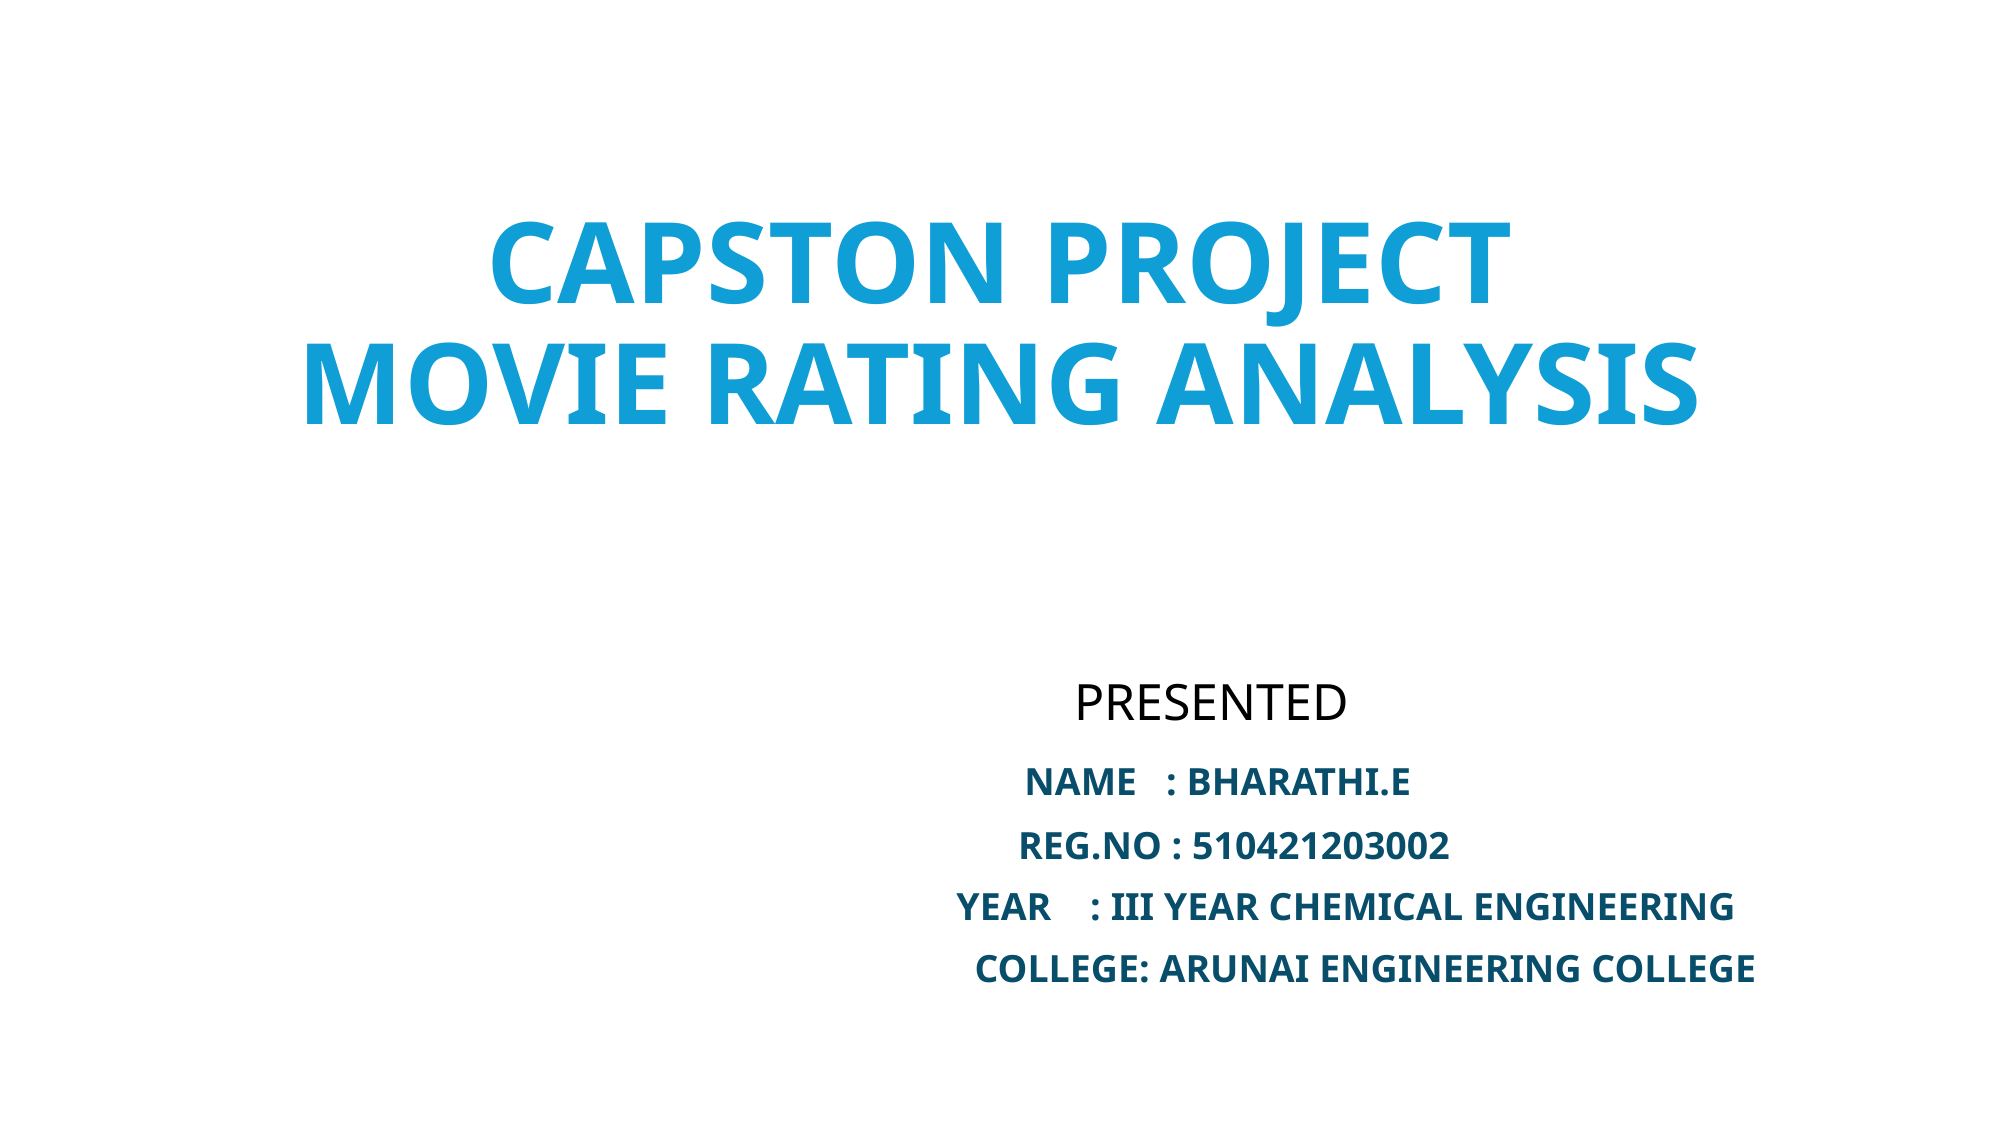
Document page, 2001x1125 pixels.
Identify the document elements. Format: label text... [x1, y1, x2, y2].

subtitle PRESENTED NAME : BHARATHI.E REG.NO : 510421203002 YEAR : III YEAR CHEMICAL ENGINEERING COLLEGE: ARUNAI ENGINEERING COLLEGE [497, 594, 1913, 1109]
title CAPSTON PROJECT MOVIE RATING ANALYSIS [249, 183, 1751, 457]
